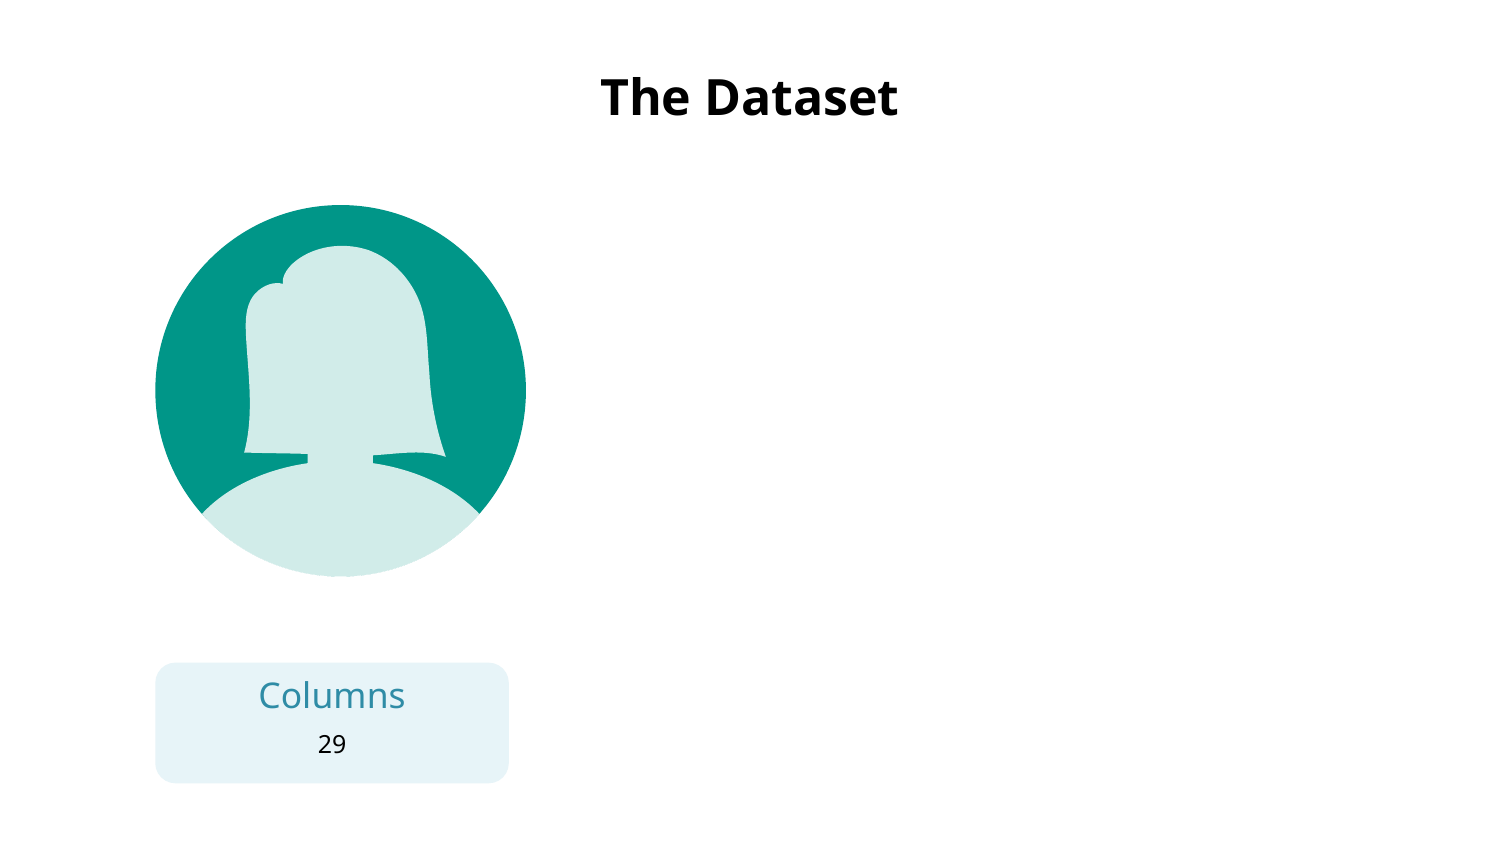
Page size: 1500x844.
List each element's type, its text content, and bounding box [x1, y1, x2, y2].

title The Dataset [29, 50, 1471, 145]
text_box [155, 664, 509, 784]
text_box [171, 657, 493, 775]
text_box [155, 204, 527, 578]
